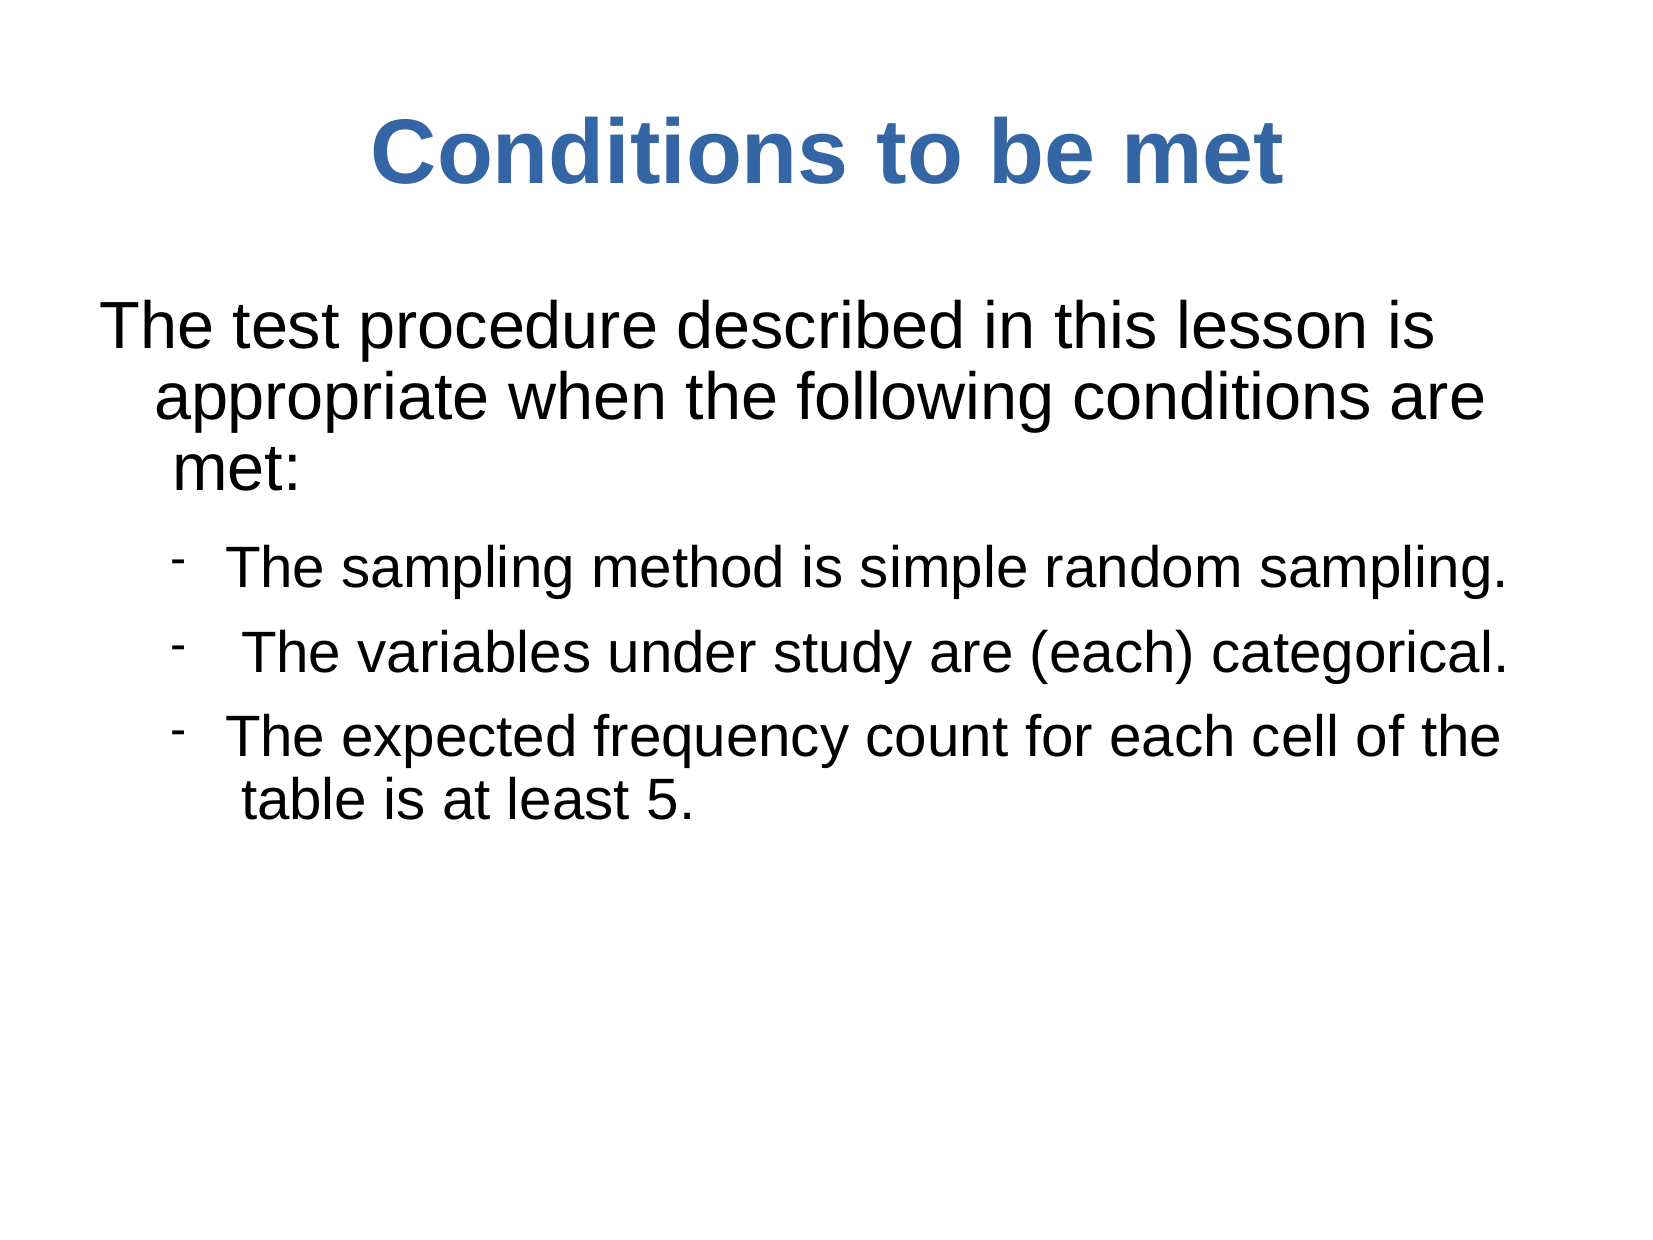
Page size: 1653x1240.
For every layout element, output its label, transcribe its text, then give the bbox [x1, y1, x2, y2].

title Conditions to be met [368, 89, 1285, 281]
text_box The test procedure described in this lesson is appropriate when the following conditions are met: [97, 281, 1495, 505]
text_box The sampling method is simple random sampling. The variables under study are (each) categorical. The expected frequency count for each cell of the table is at least 5. [168, 511, 1512, 831]
